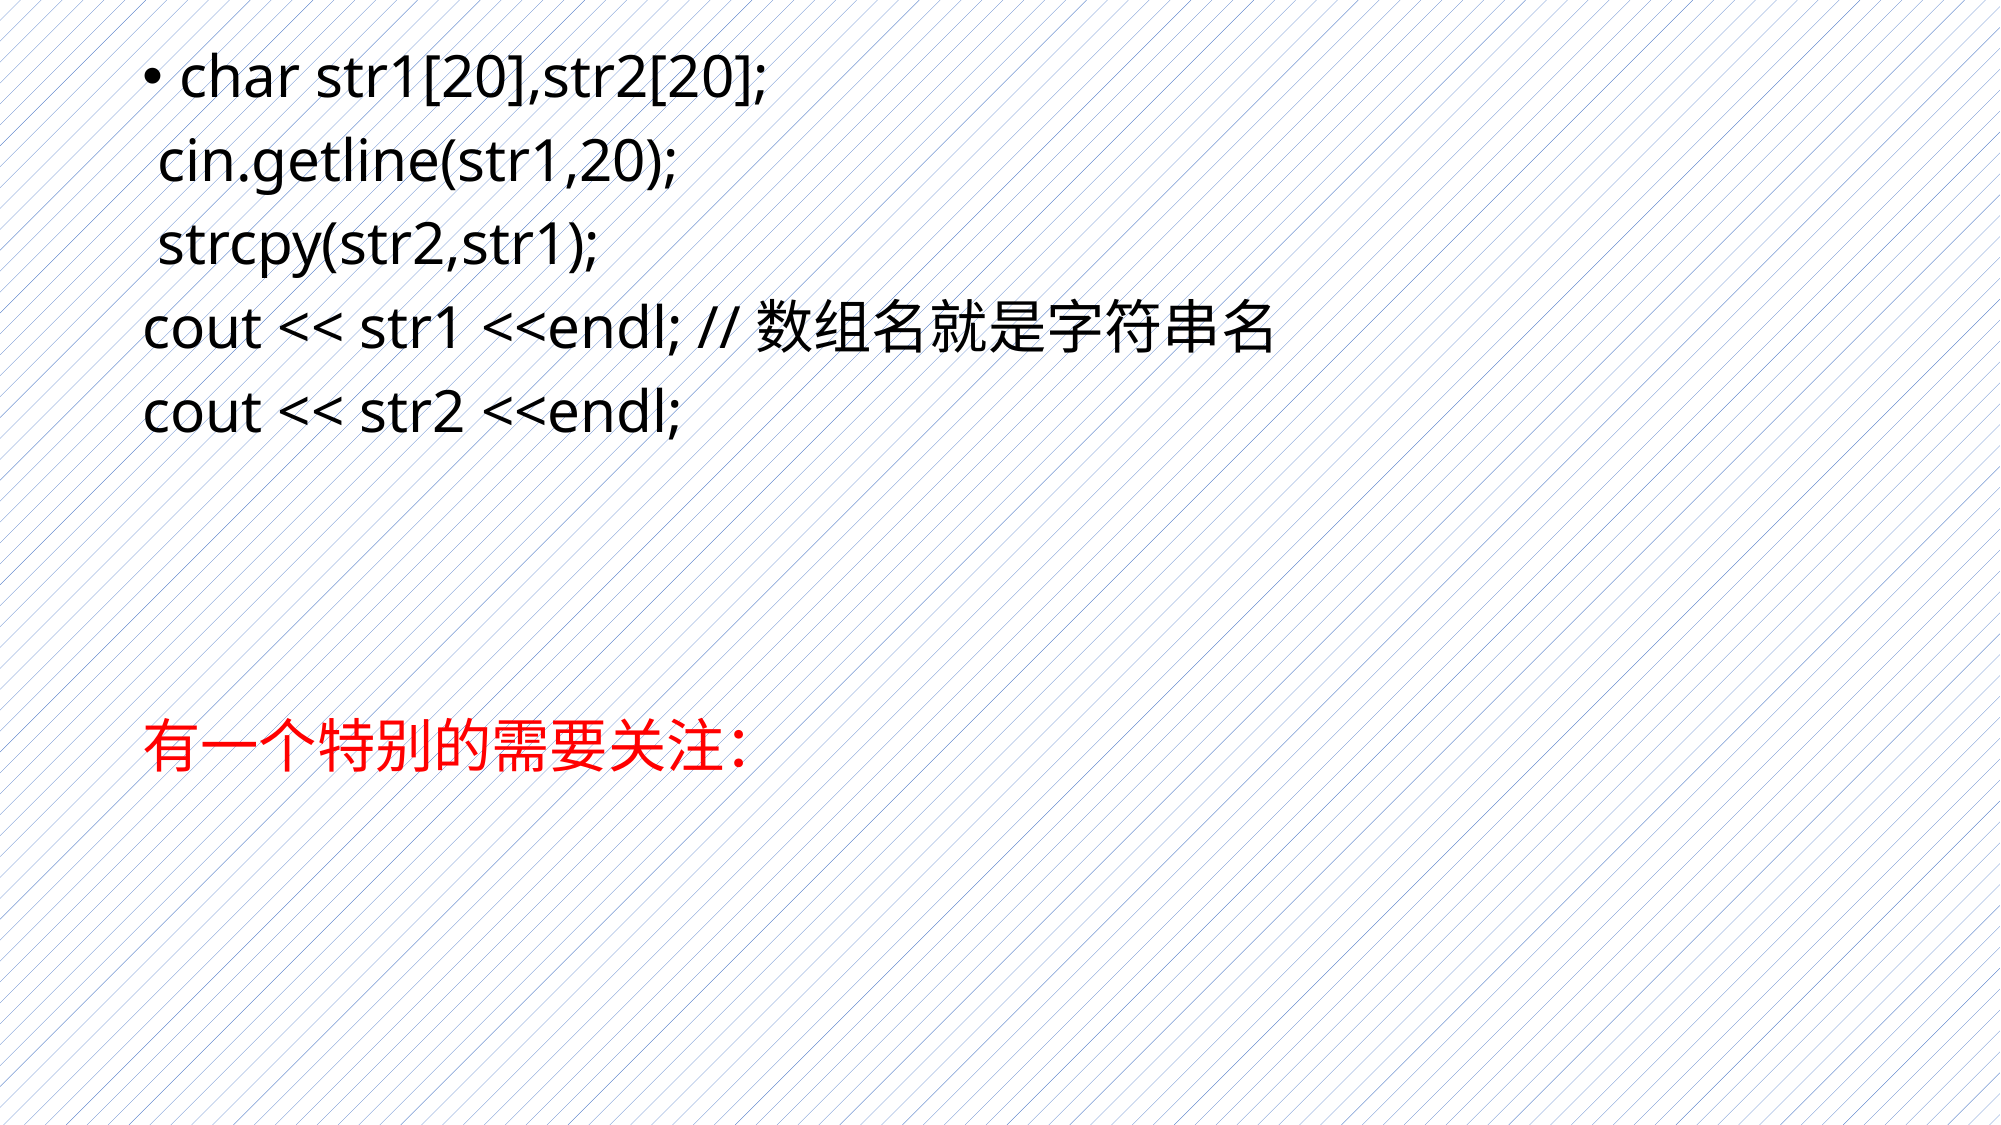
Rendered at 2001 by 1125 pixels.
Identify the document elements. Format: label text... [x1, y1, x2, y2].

list char str1[20],str2[20]; cin.getline(str1,20); strcpy(str2,str1); cout << str1 <<endl; //数组名就是字符串名 cout << str2 <<endl; 有一个特别的需要关注： [127, 39, 1863, 1014]
